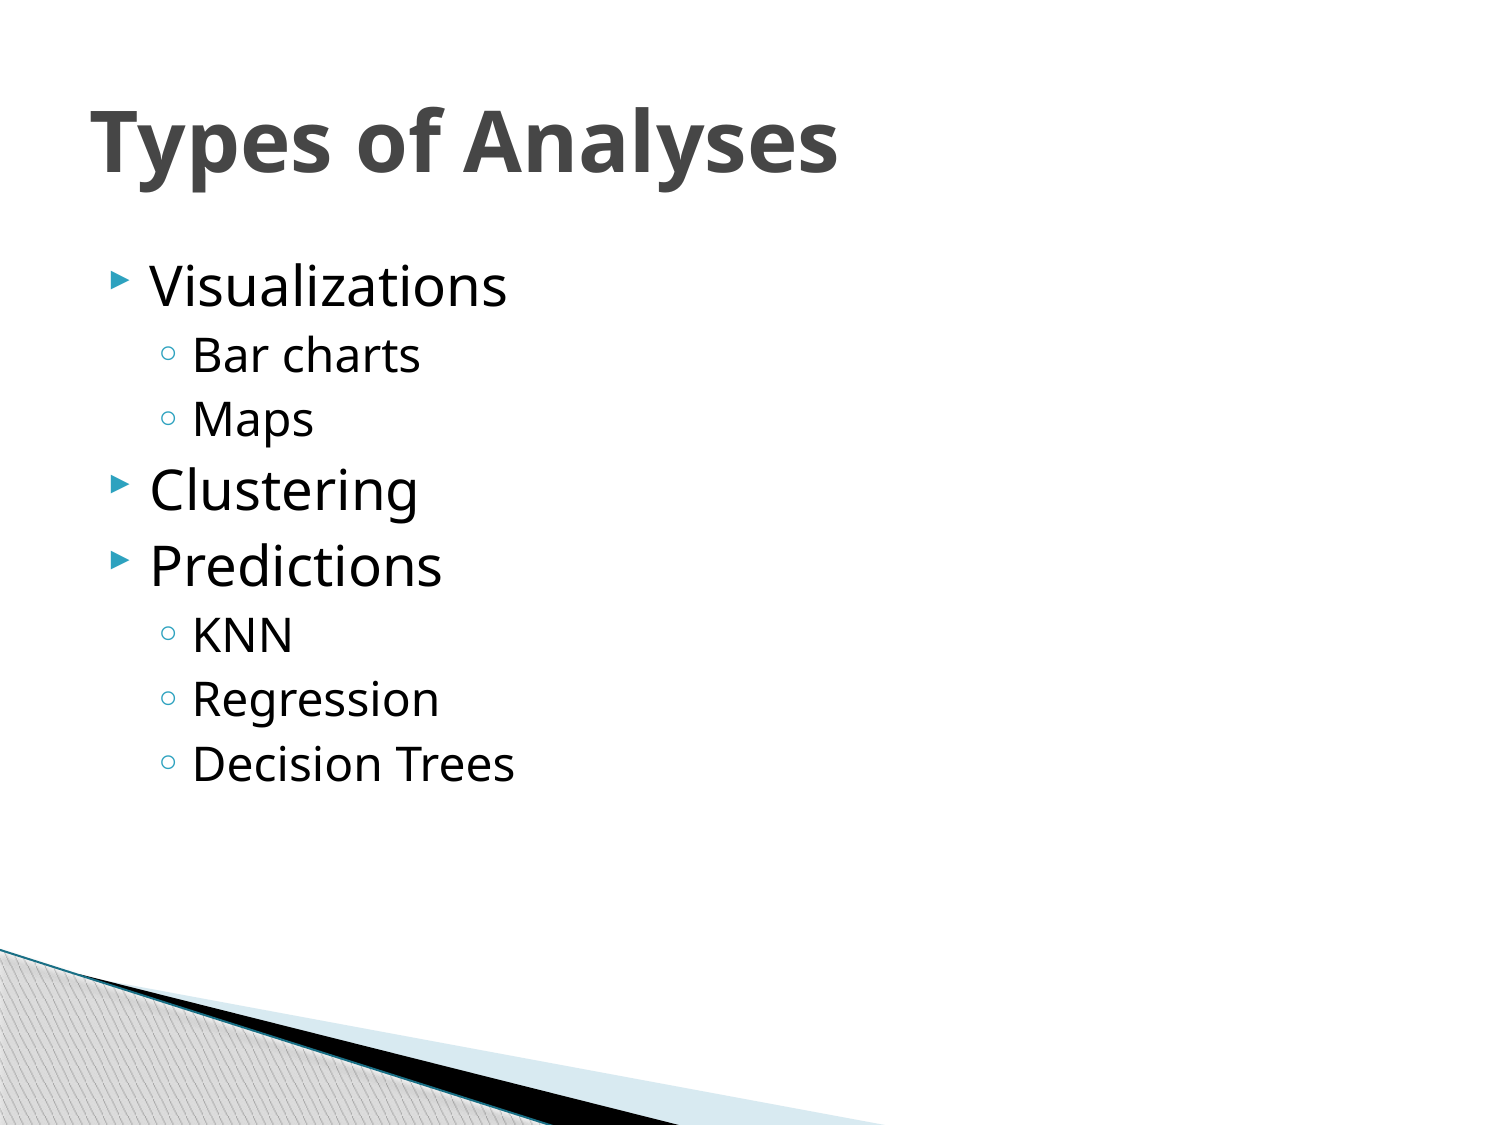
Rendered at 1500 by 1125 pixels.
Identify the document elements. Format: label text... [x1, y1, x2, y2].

title Types of Analyses [75, 45, 1425, 233]
list Visualizations Bar charts Maps Clustering Predictions KNN Regression Decision Trees [75, 243, 1425, 986]
